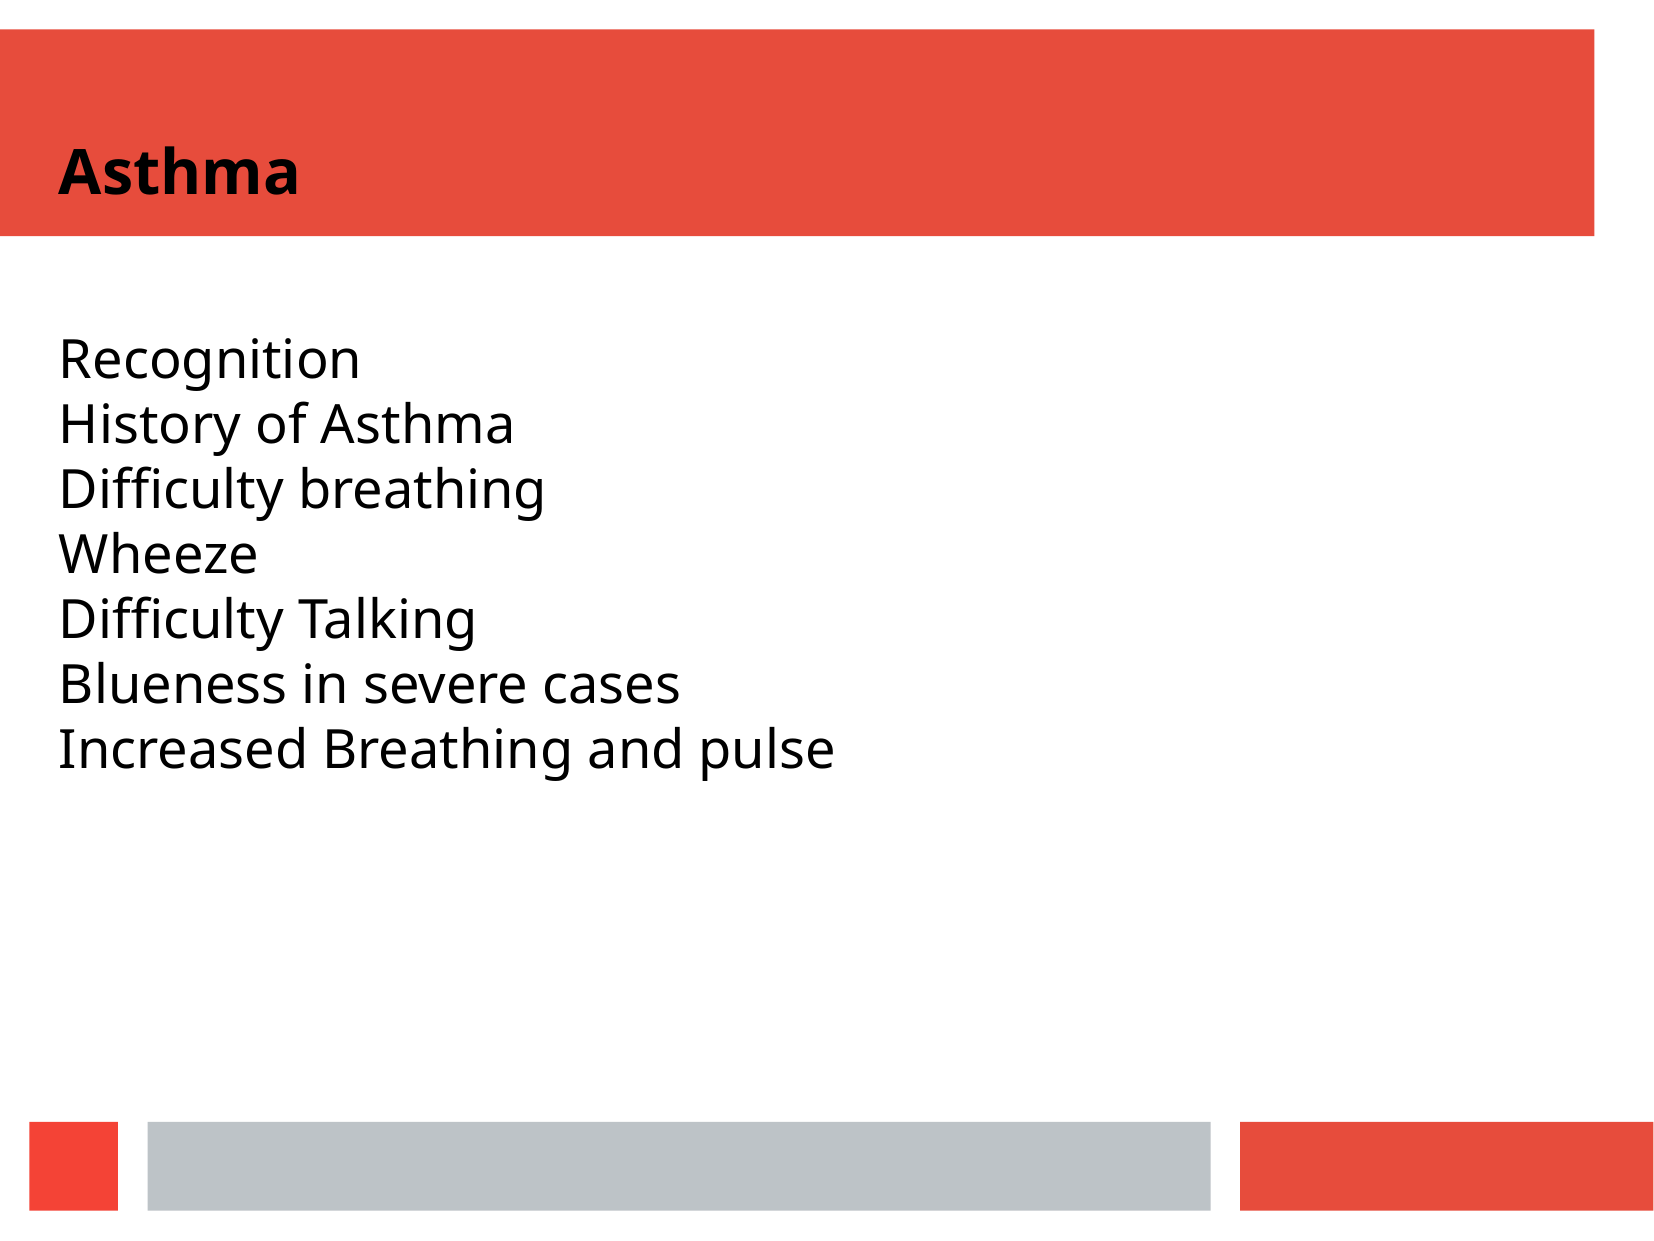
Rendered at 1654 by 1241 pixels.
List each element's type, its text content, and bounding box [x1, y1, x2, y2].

text_box Asthma [58, 58, 1595, 207]
text_box Recognition History of Asthma Difficulty breathing Wheeze Difficulty Talking Blueness in severe cases Increased Breathing and pulse [58, 324, 1565, 1093]
